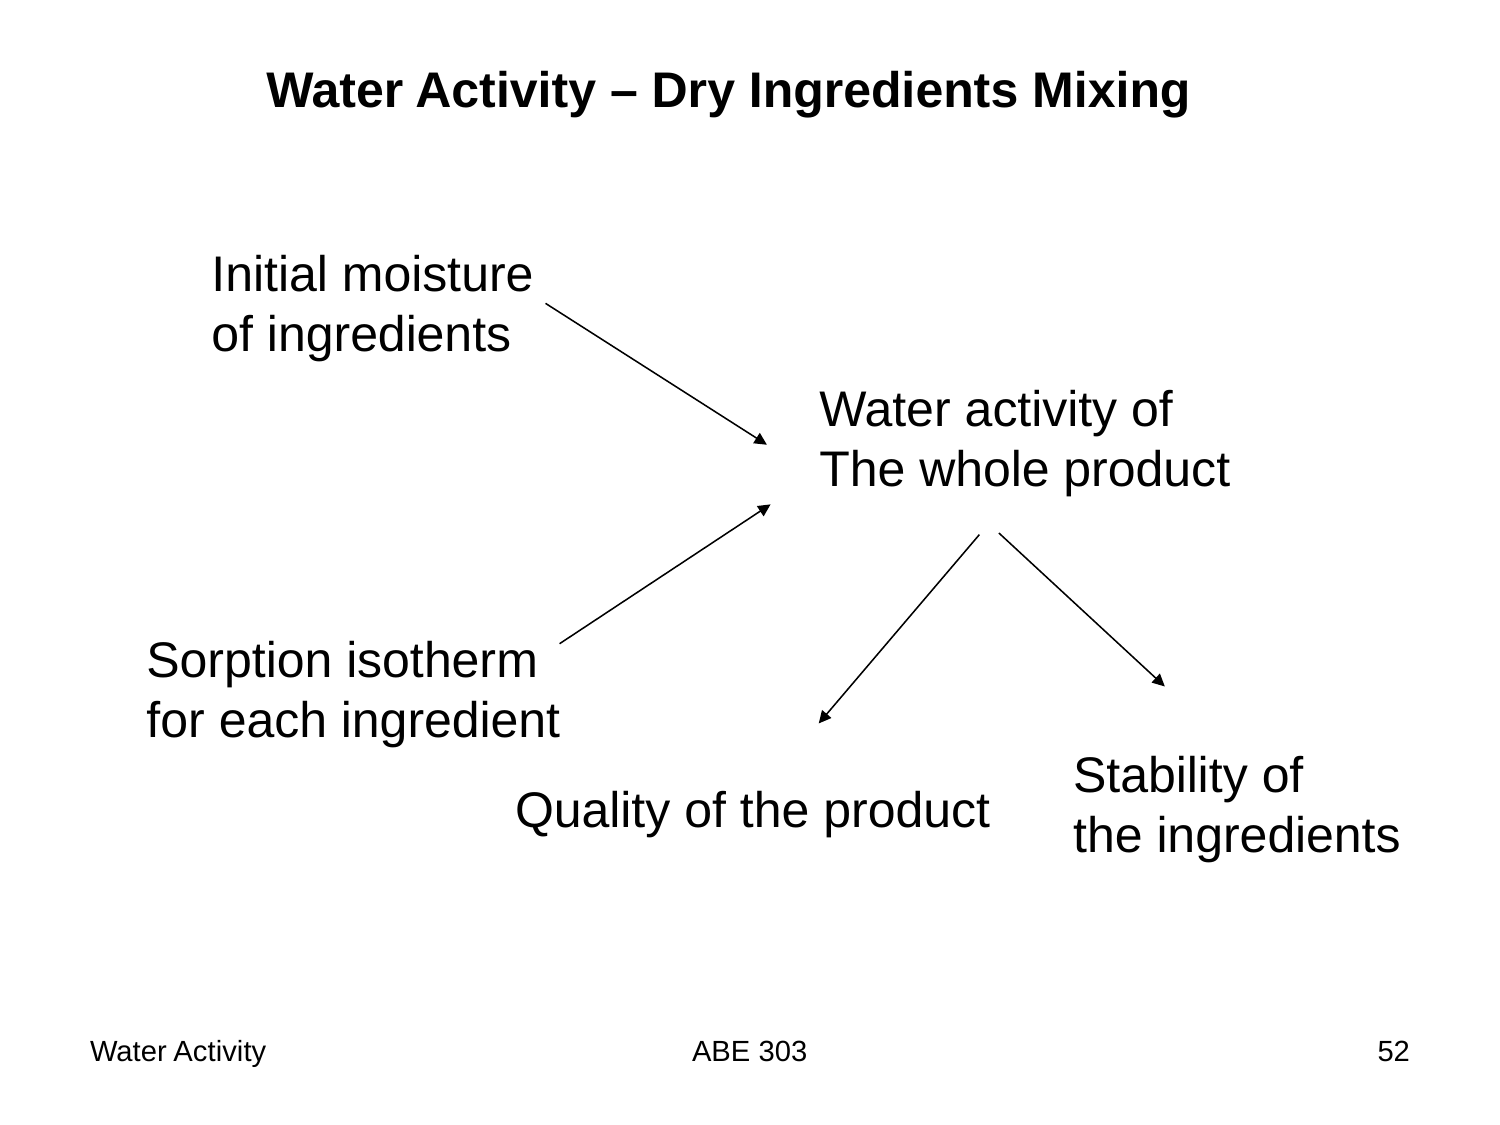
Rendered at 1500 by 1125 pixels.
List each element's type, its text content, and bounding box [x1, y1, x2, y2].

slide_number Water Activity [74, 1024, 426, 1103]
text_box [130, 233, 577, 756]
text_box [499, 532, 1417, 870]
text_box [545, 303, 1247, 531]
footer ABE 303 [512, 1024, 988, 1103]
text_box Water Activity – Dry Ingredients Mixing [251, 49, 1207, 125]
slide_number 52 [1074, 1024, 1426, 1103]
